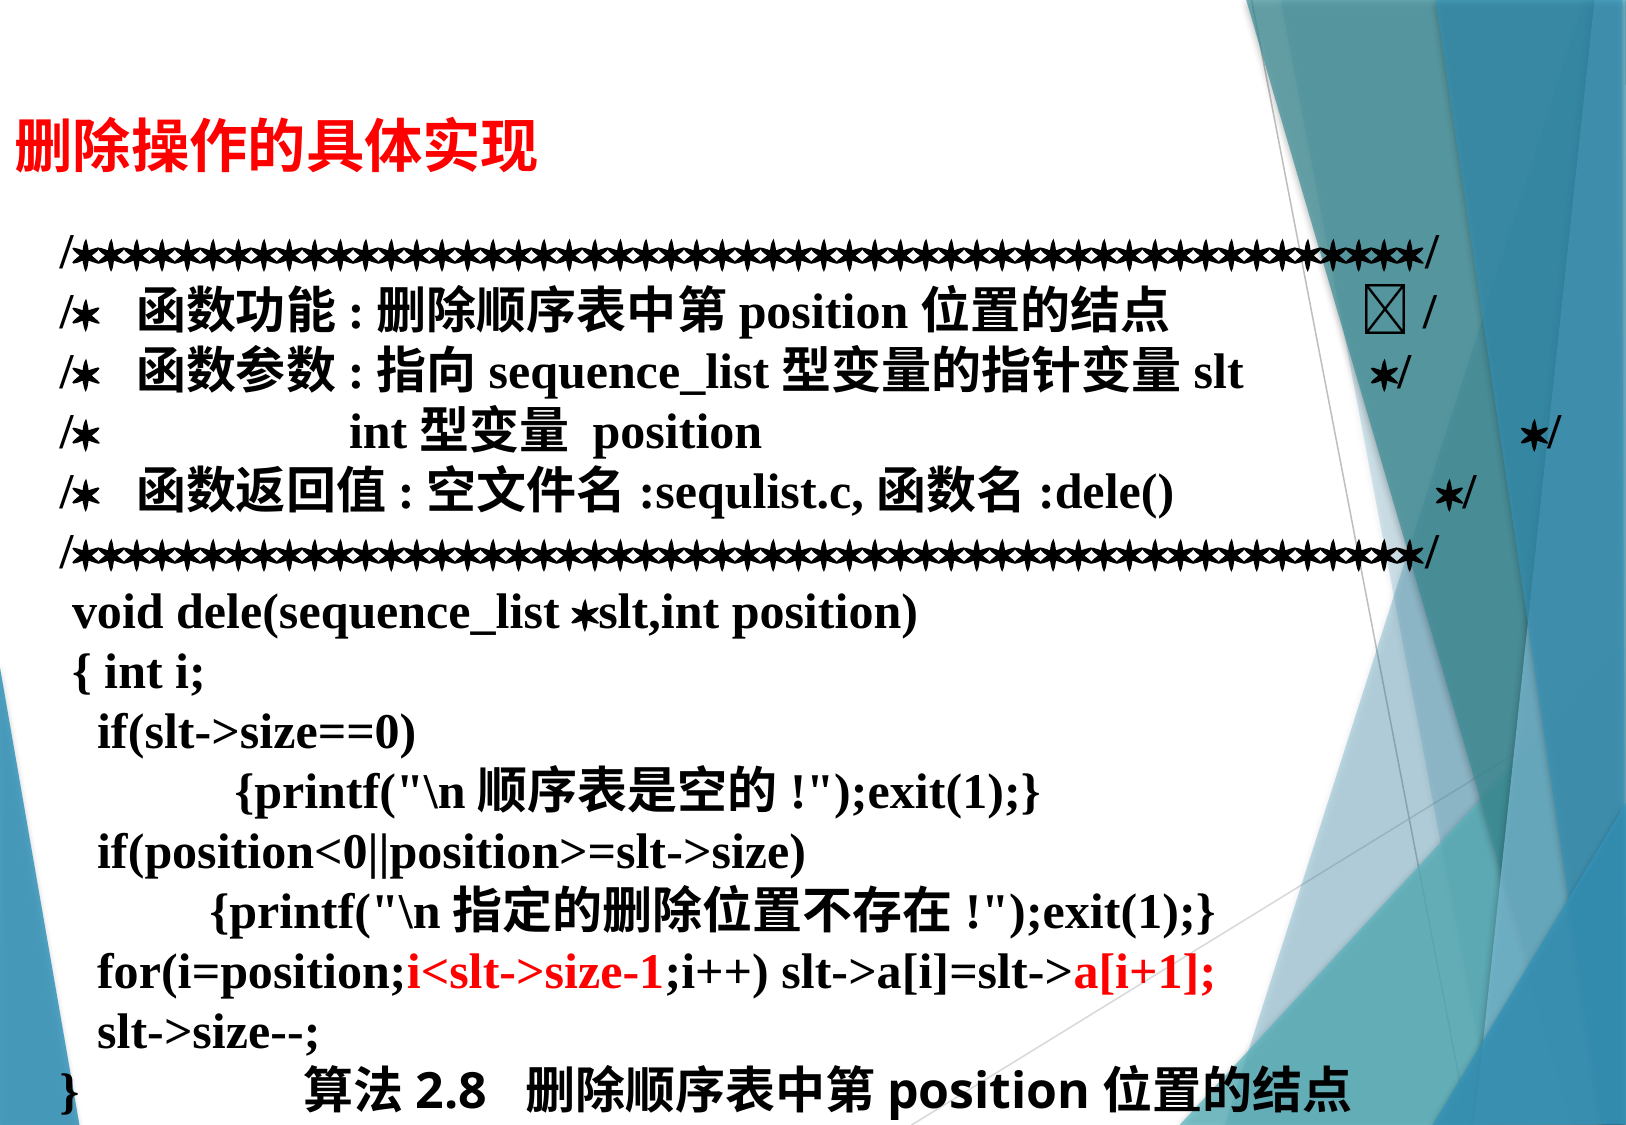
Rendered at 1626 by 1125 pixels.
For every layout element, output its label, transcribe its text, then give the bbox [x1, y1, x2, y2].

text_box 删除操作的具体实现 [0, 101, 1571, 187]
text_box // / 函数功能:删除顺序表中第position位置的结点 / / 函数参数:指向sequence_list型变量的指针变量slt / / int型变量 position / / 函数返回值:空文件名:sequlist.c,函数名:dele() / // void dele(sequence_list slt,int position) { int i; if(slt->size==0) {printf("\n顺序表是空的!");exit(1);} if(position<0||position>=slt->size) {printf("\n指定的删除位置不存在!");exit(1);} for(i=position;i<slt->size-1;i++) slt->a[i]=slt->a[i+1]; slt->size--; } 算法2.8 删除顺序表中第position位置的结点 [44, 211, 1589, 1125]
